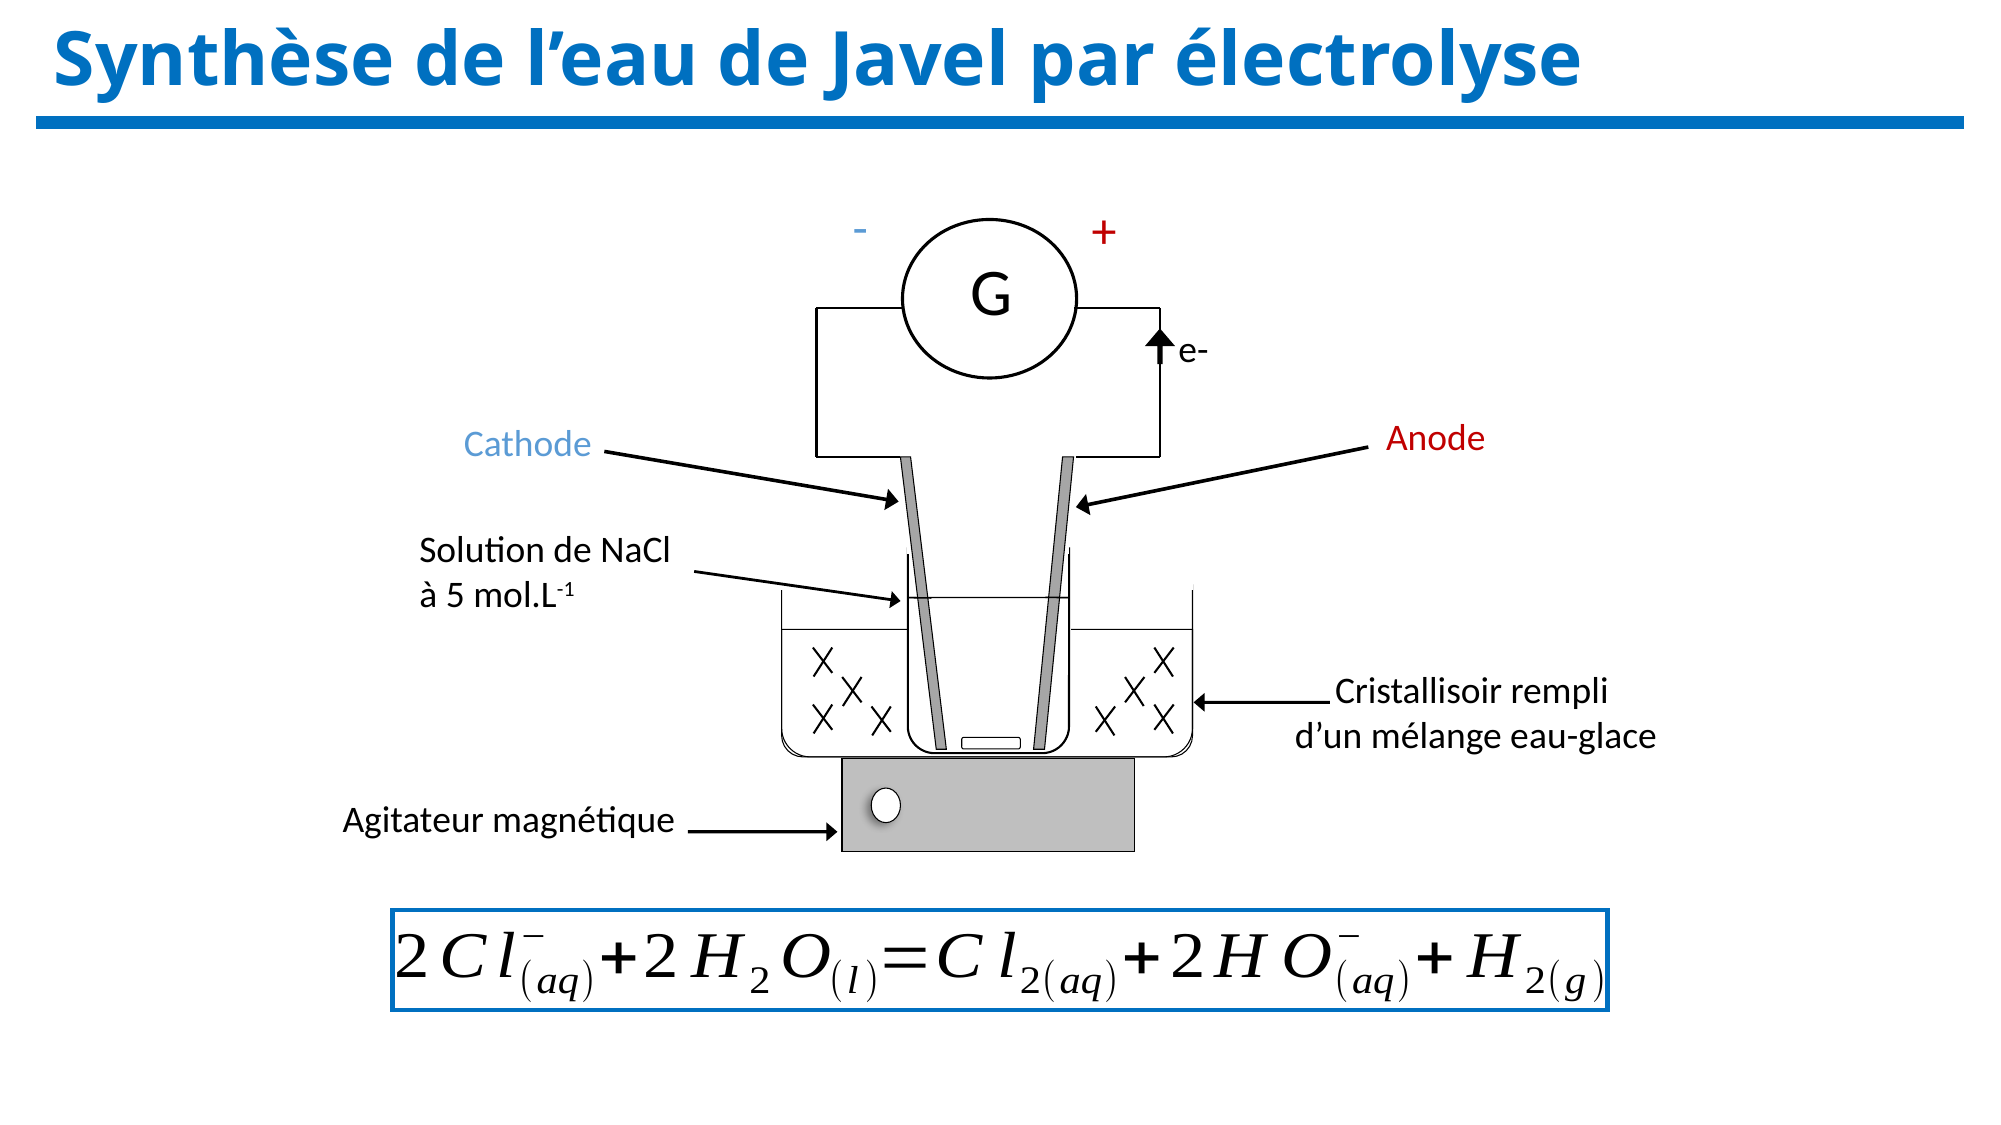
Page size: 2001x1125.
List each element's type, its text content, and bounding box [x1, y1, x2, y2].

text_box Synthèse de l’eau de Javel par électrolyse [0, 0, 2000, 123]
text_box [325, 188, 1675, 1008]
